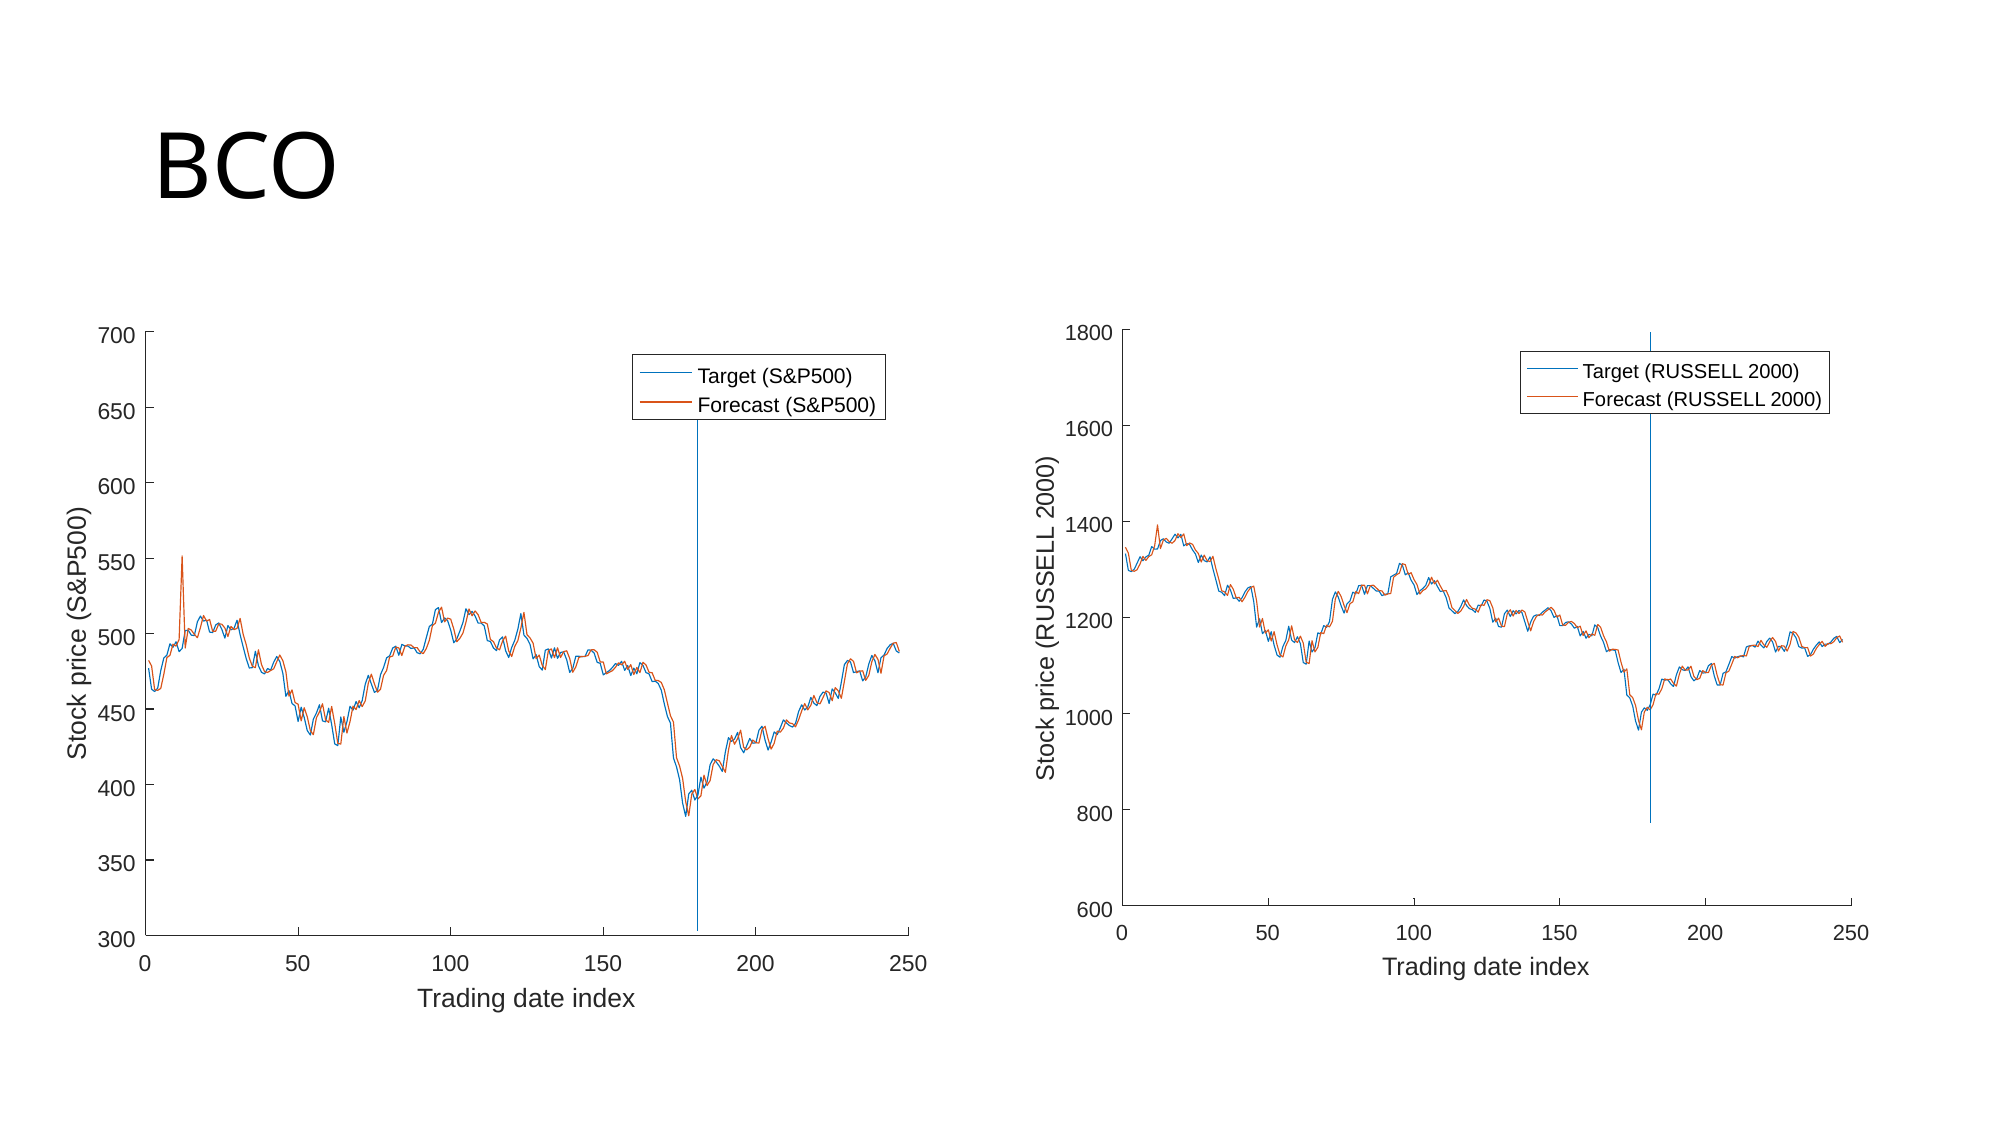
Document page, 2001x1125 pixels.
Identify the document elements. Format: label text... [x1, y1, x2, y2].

title BCO [137, 59, 1863, 277]
picture [17, 277, 1939, 1015]
